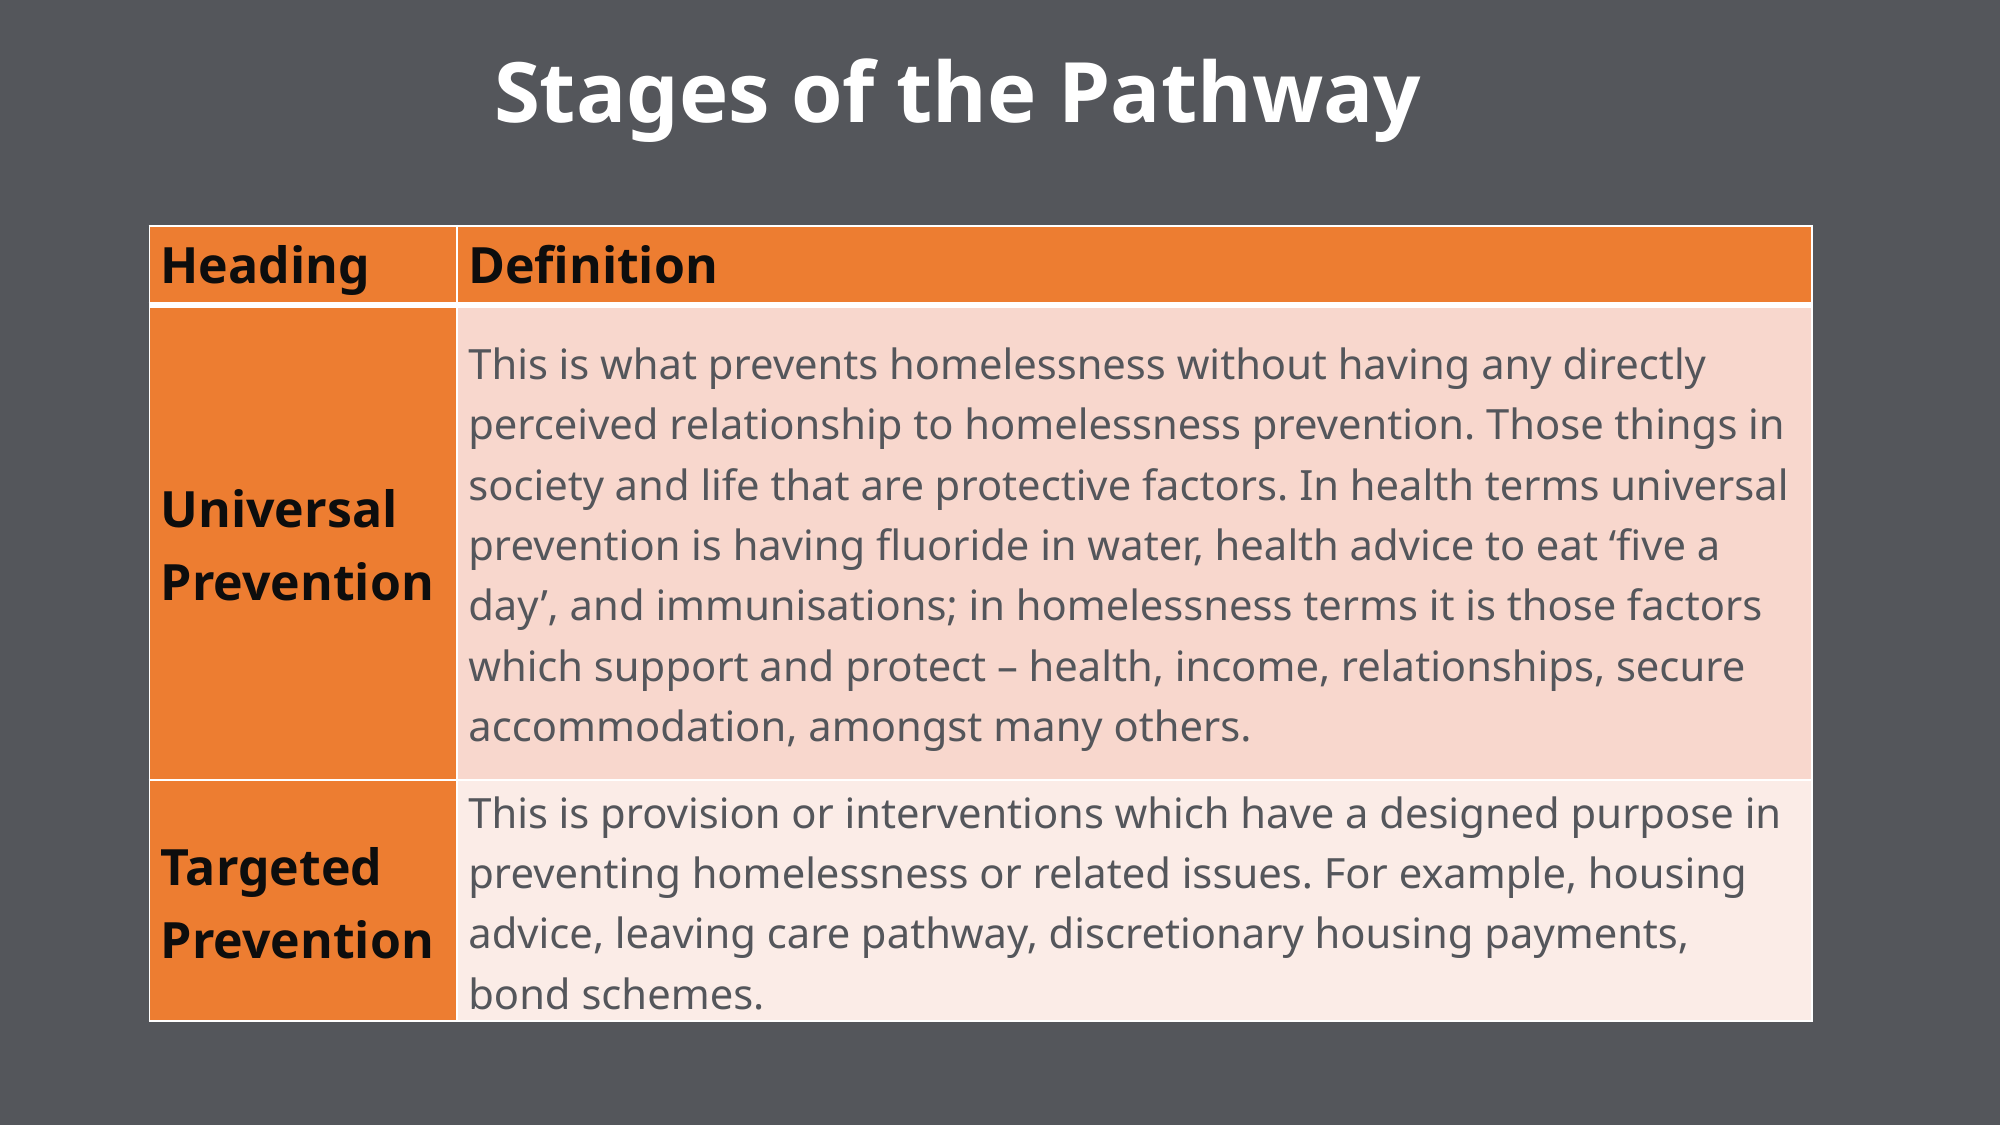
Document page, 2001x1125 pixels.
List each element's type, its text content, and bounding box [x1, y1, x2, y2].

table_cell This is provision or interventions which have a designed purpose in preventing homelessness or related issues. For example, housing advice, leaving care pathway, discretionary housing payments, bond schemes. [458, 781, 1811, 1020]
table_header Definition [458, 227, 1811, 302]
title Stages of the Pathway [230, 10, 1686, 148]
table_cell This is what prevents homelessness without having any directly perceived relationship to homelessness prevention. Those things in society and life that are protective factors. In health terms universal prevention is having fluoride in water, health advice to eat ‘five a day’, and immunisations; in homelessness terms it is those factors which support and protect – health, income, relationships, secure accommodation, amongst many others. [458, 308, 1811, 779]
table_cell Universal Prevention [150, 308, 456, 779]
table_header Heading [150, 227, 456, 302]
table_cell Targeted Prevention [150, 781, 456, 1020]
